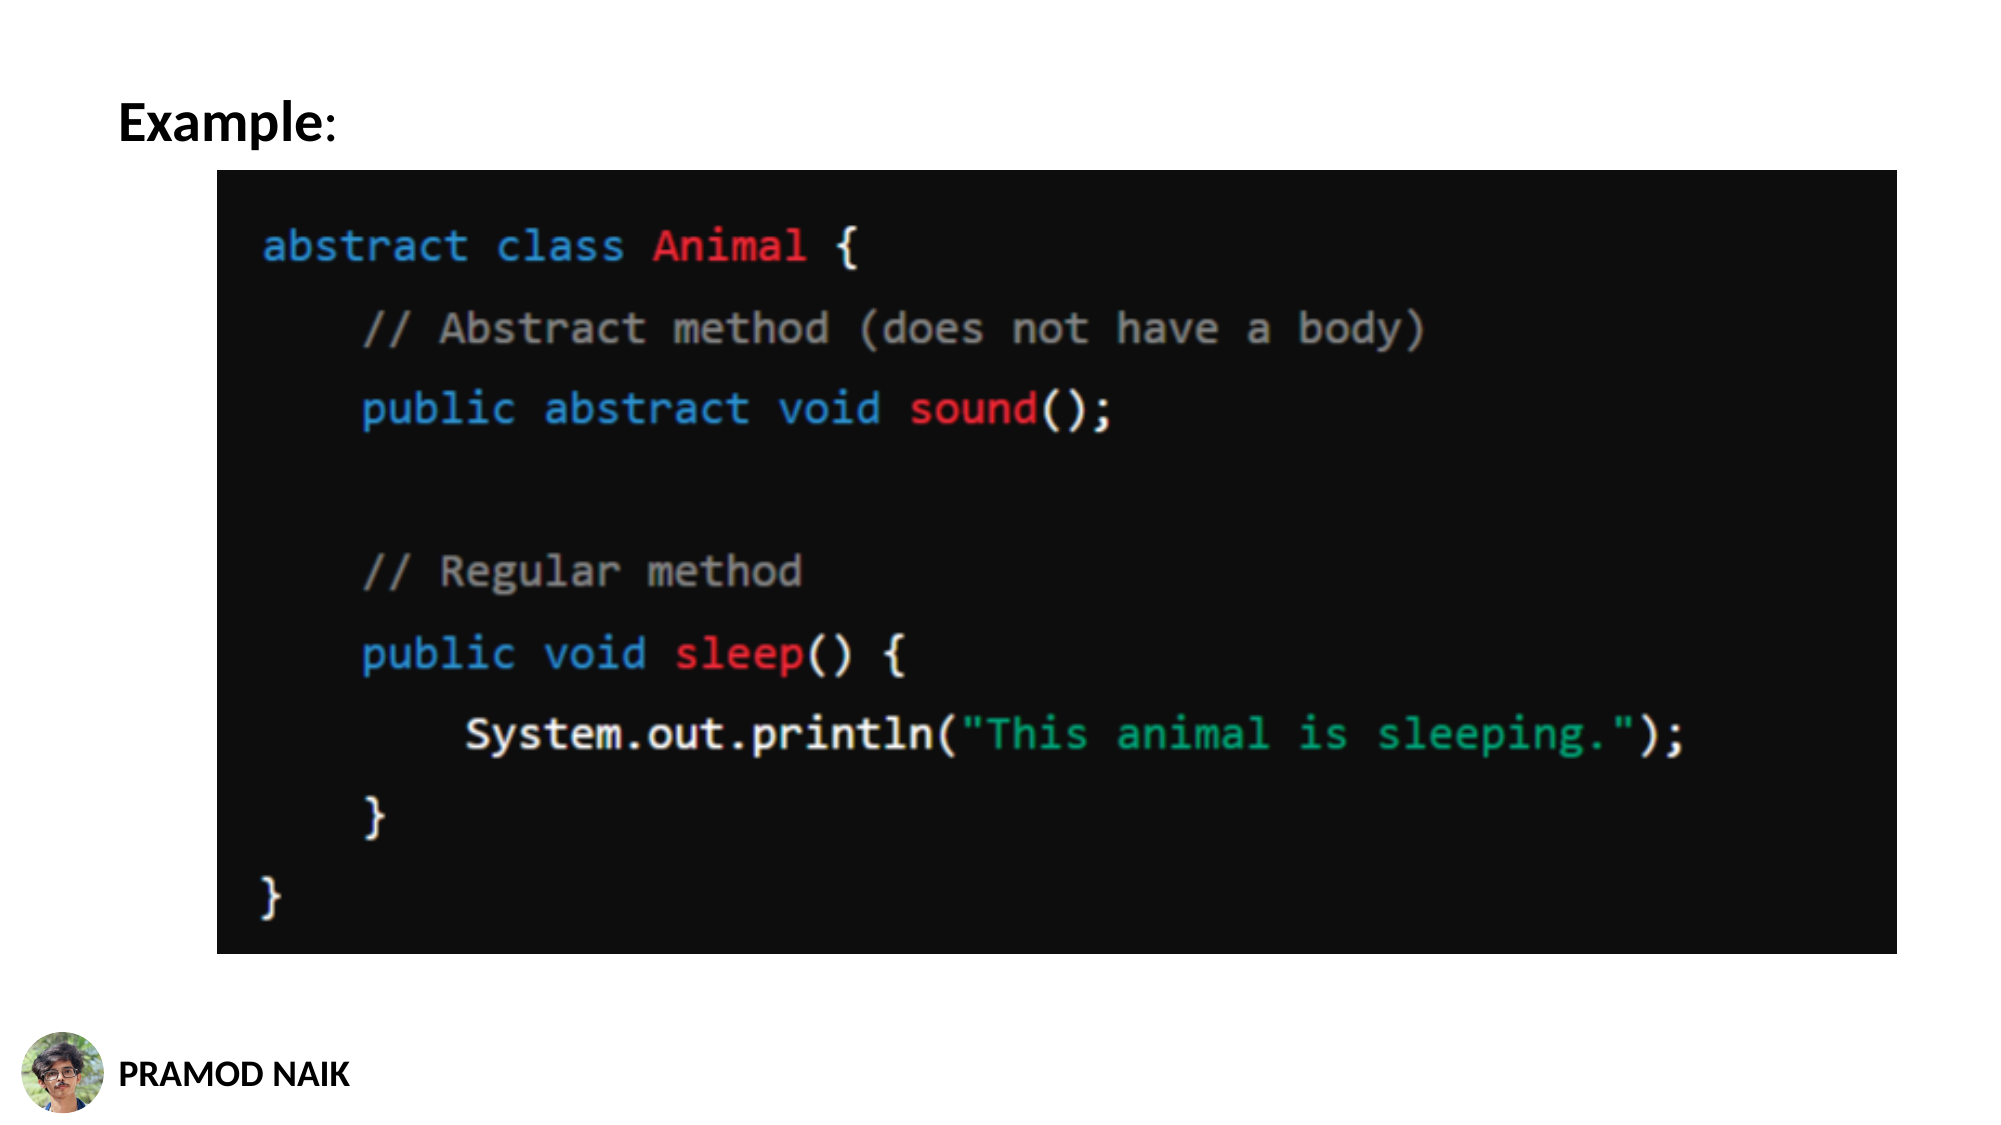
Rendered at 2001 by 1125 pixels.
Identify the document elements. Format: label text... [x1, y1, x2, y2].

picture [217, 170, 1897, 955]
list Example: [103, 83, 1876, 1010]
picture [21, 1031, 104, 1114]
